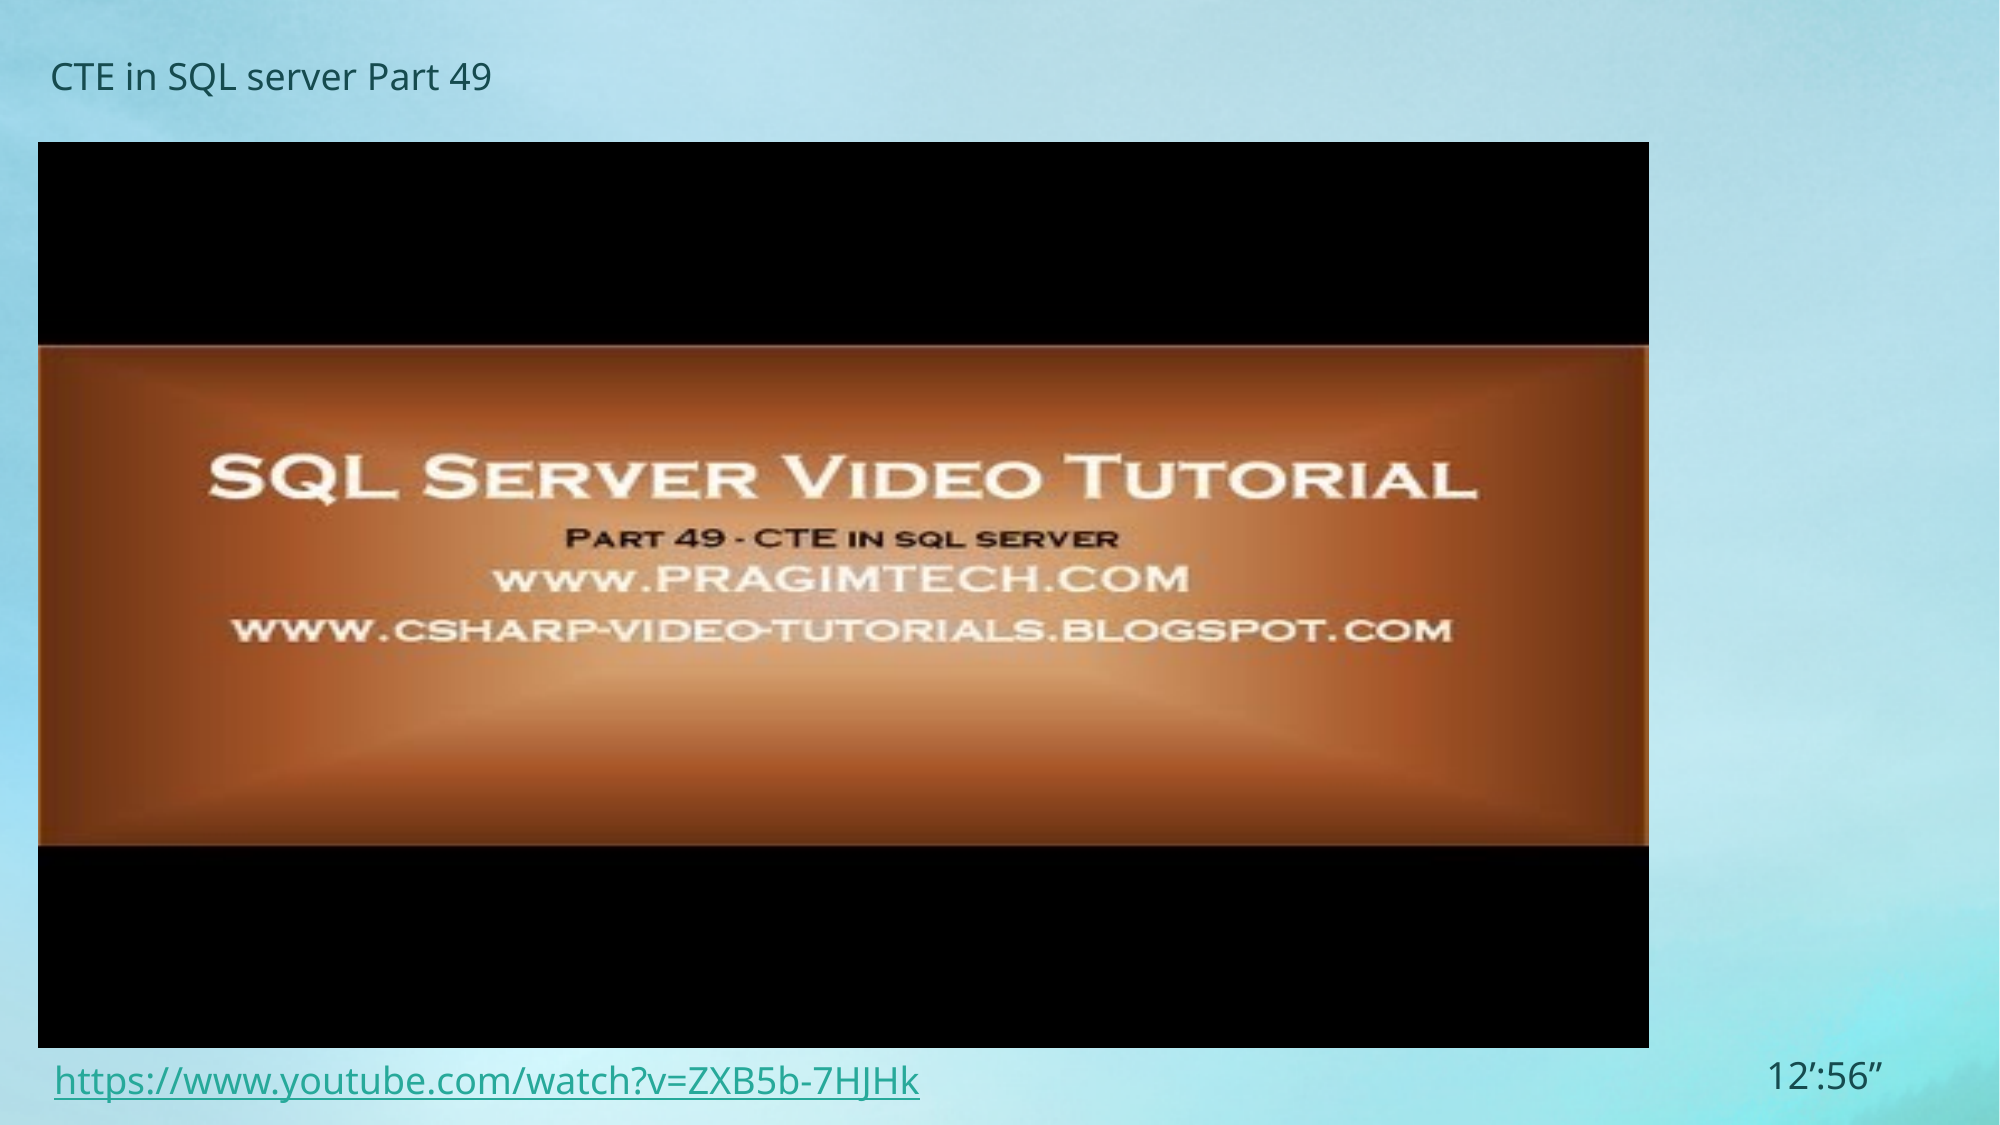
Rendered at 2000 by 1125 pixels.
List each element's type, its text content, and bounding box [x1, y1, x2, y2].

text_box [37, 141, 1650, 1049]
text_box CTE in SQL server Part 49 [35, 46, 508, 106]
picture [0, 0, 2000, 1125]
text_box https://www.youtube.com/watch?v=ZXB5b-7HJHk [39, 1049, 936, 1116]
text_box 12’:56” [1751, 1050, 1898, 1106]
